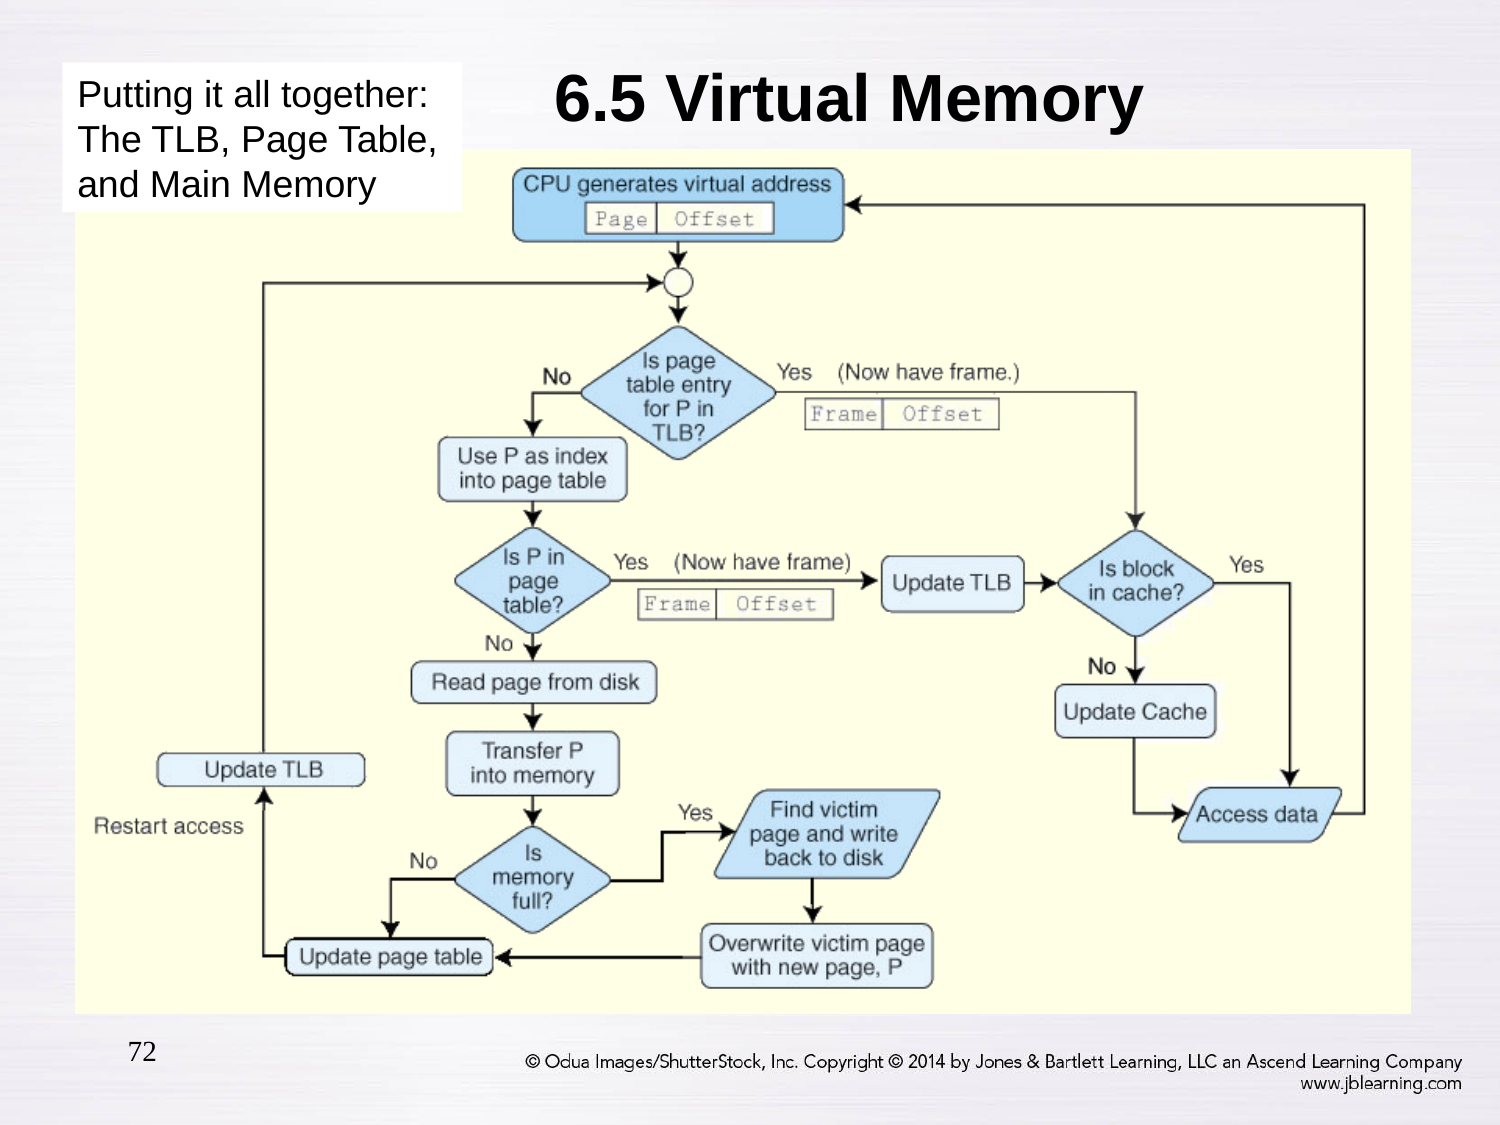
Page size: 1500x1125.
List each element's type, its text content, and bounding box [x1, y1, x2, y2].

picture [0, 0, 1500, 1125]
slide_number 72 [112, 1025, 425, 1100]
title 6.5 Virtual Memory [362, 50, 1338, 140]
text_box Putting it all together: The TLB, Page Table, and Main Memory [62, 62, 463, 213]
